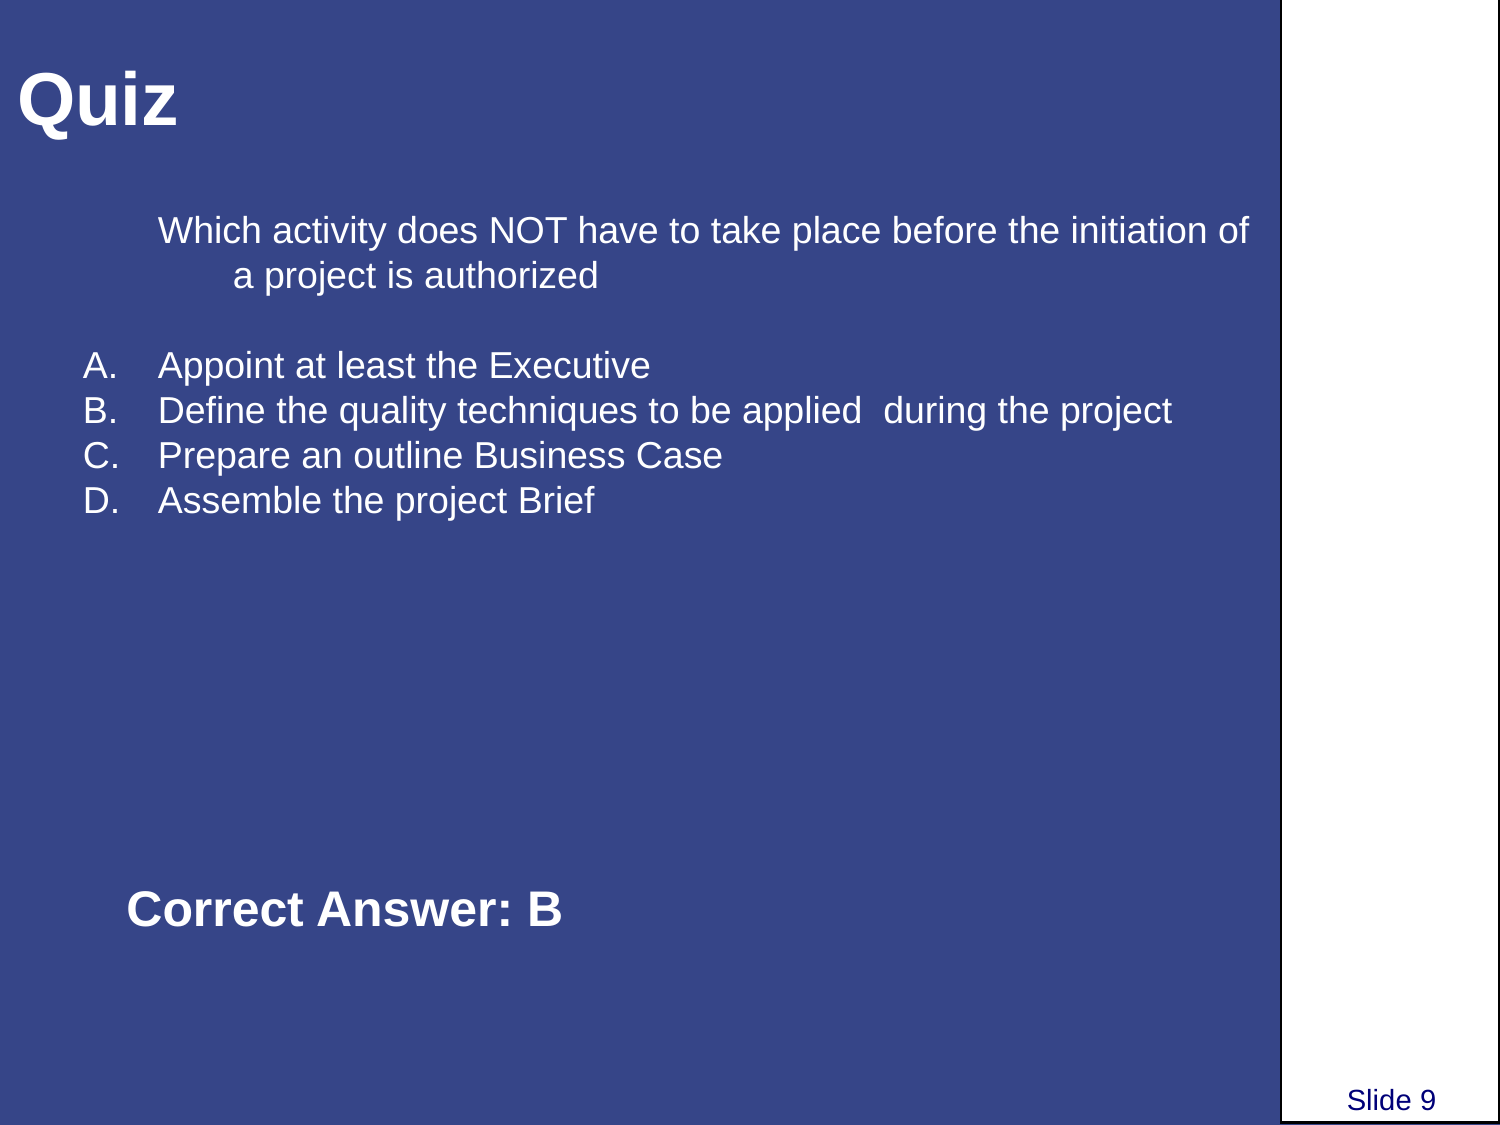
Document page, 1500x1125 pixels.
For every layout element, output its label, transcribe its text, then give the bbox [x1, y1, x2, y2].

text_box Which activity does NOT have to take place before the initiation of a project is authorized Appoint at least the Executive Define the quality techniques to be applied during the project Prepare an outline Business Case Assemble the project Brief [68, 198, 1269, 529]
text_box Correct Answer: B [111, 869, 1256, 945]
title Quiz [1, 14, 1278, 178]
